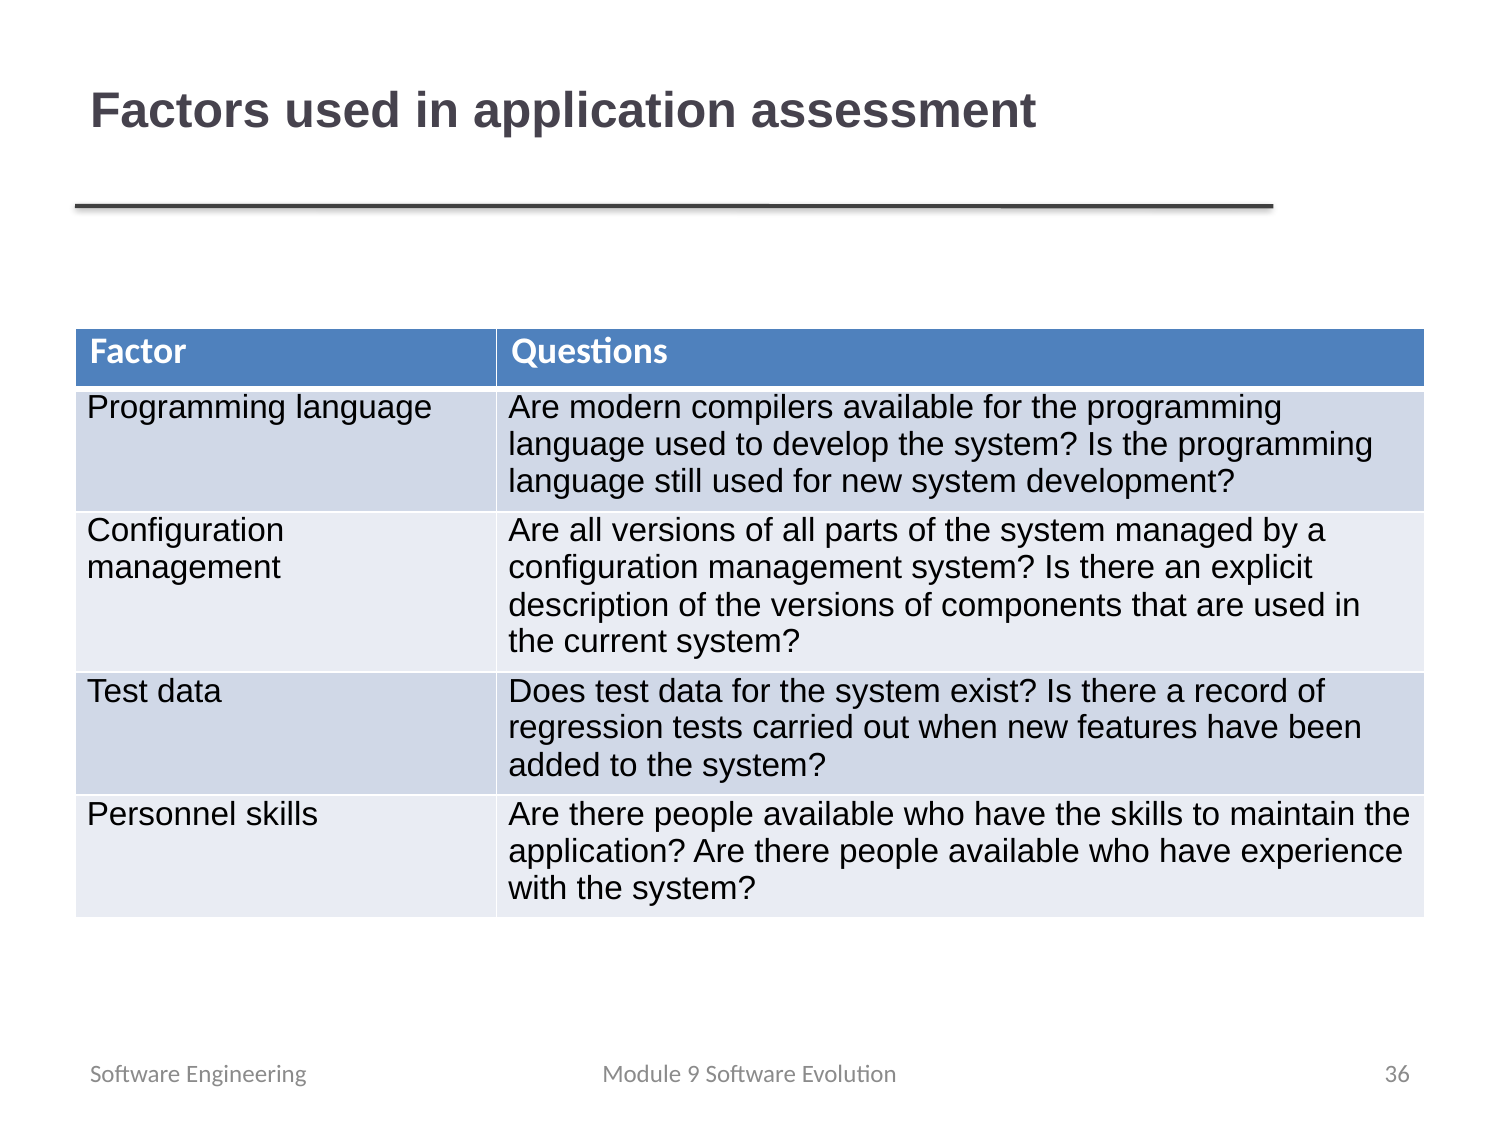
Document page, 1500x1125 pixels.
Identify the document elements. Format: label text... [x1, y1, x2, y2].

slide_number 36 [1074, 1042, 1425, 1103]
table_cell Personnel skills [76, 796, 496, 917]
table_cell Are modern compilers available for the programming language used to develop the system? Is the programming language still used for new system development? [497, 392, 1424, 511]
table_cell Are there people available who have the skills to maintain the application? Are there people available who have experience with the system? [497, 796, 1424, 917]
slide_number Software Engineering [75, 1042, 425, 1103]
footer Module 9 Software Evolution [512, 1042, 988, 1103]
table_cell Configuration management [76, 513, 496, 671]
table_cell Test data [76, 673, 496, 794]
table_header Questions [497, 329, 1424, 386]
title Factors used in application assessment [74, 13, 1272, 202]
table_cell Does test data for the system exist? Is there a record of regression tests carried out when new features have been added to the system? [497, 673, 1424, 794]
table_cell Programming language [76, 392, 496, 511]
table_header Factor [76, 329, 496, 386]
table_cell Are all versions of all parts of the system managed by a configuration management system? Is there an explicit description of the versions of components that are used in the current system? [497, 513, 1424, 671]
